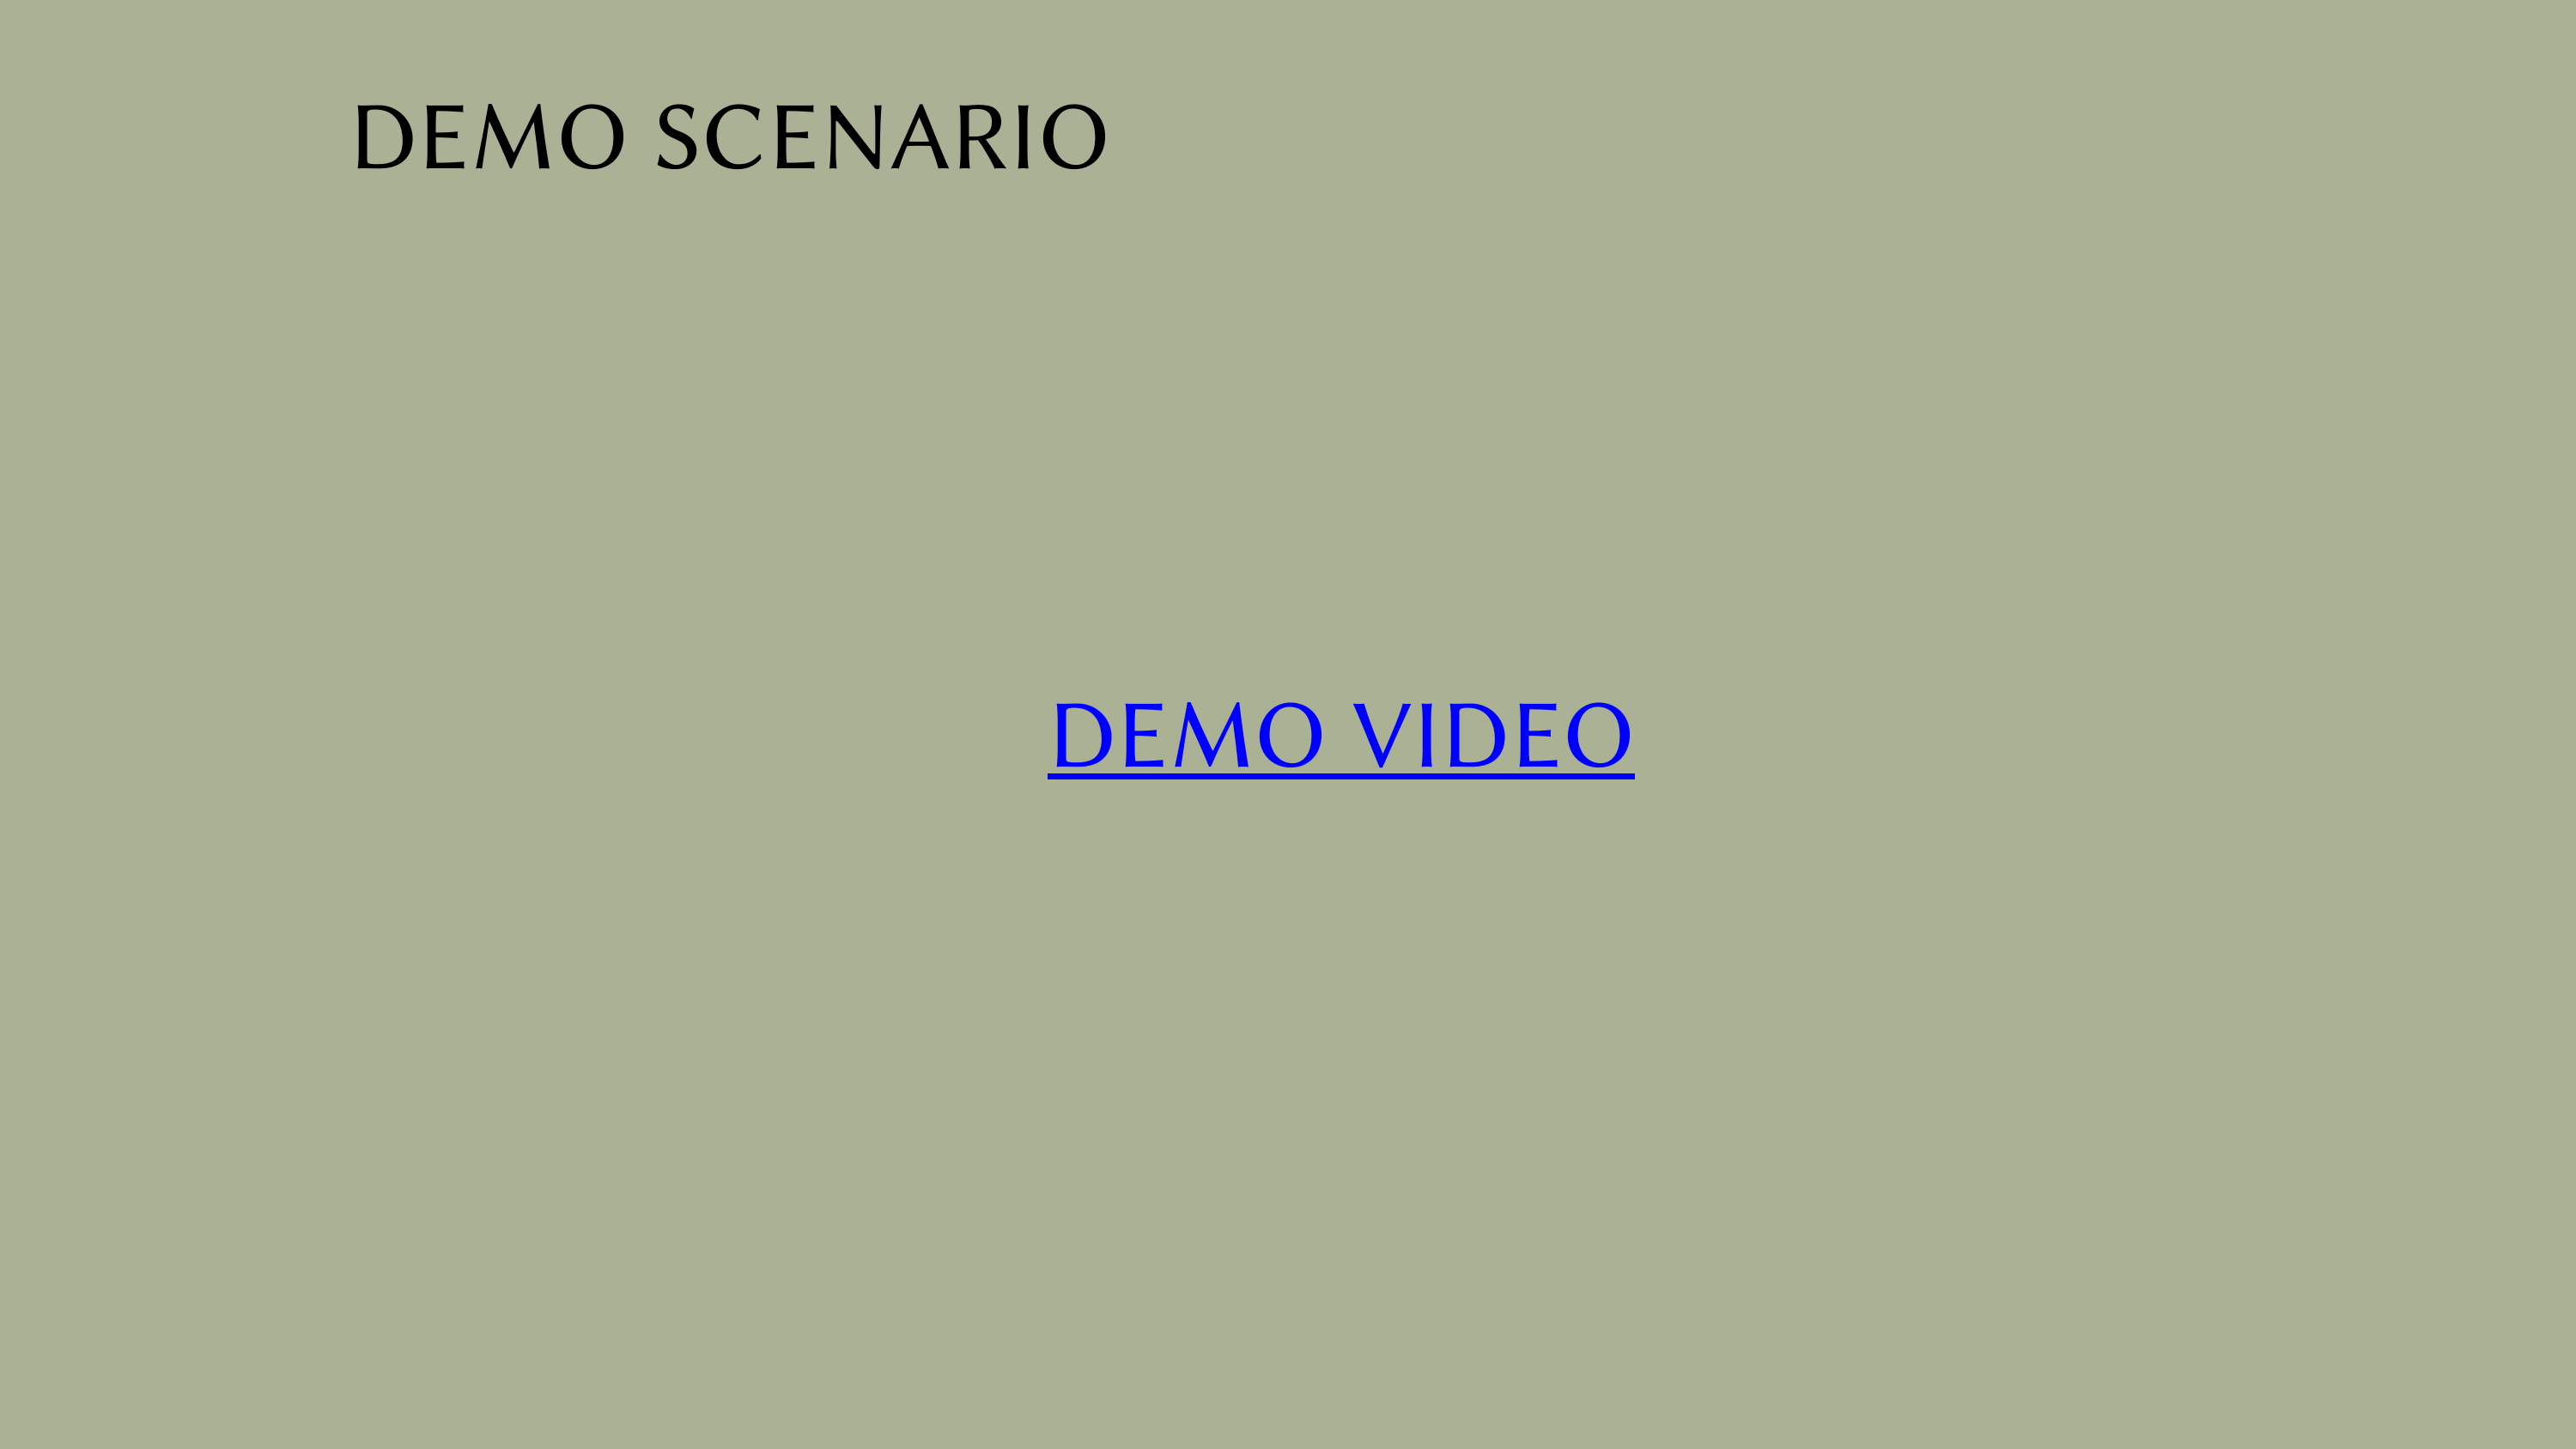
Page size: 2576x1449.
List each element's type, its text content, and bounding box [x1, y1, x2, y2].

text_box DEMO SCENARIO [171, 52, 1288, 189]
text_box DEMO VIDEO [933, 650, 1750, 787]
